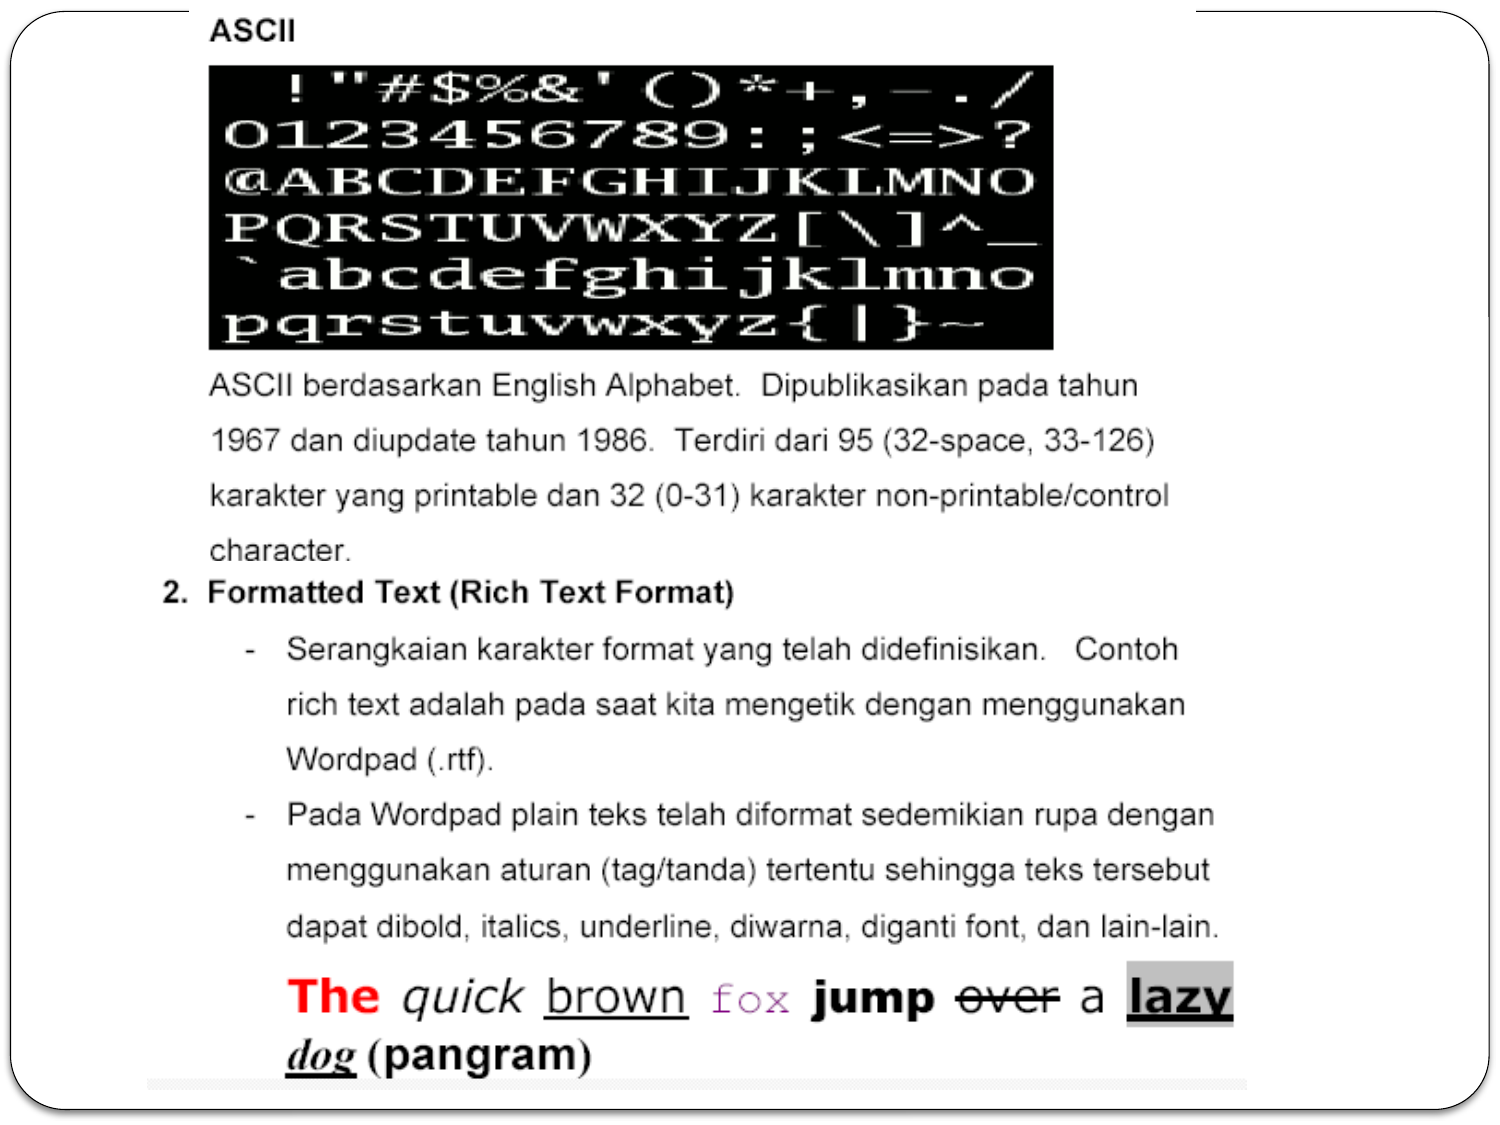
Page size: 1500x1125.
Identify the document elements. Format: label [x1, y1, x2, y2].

text_box [147, 6, 1247, 1090]
